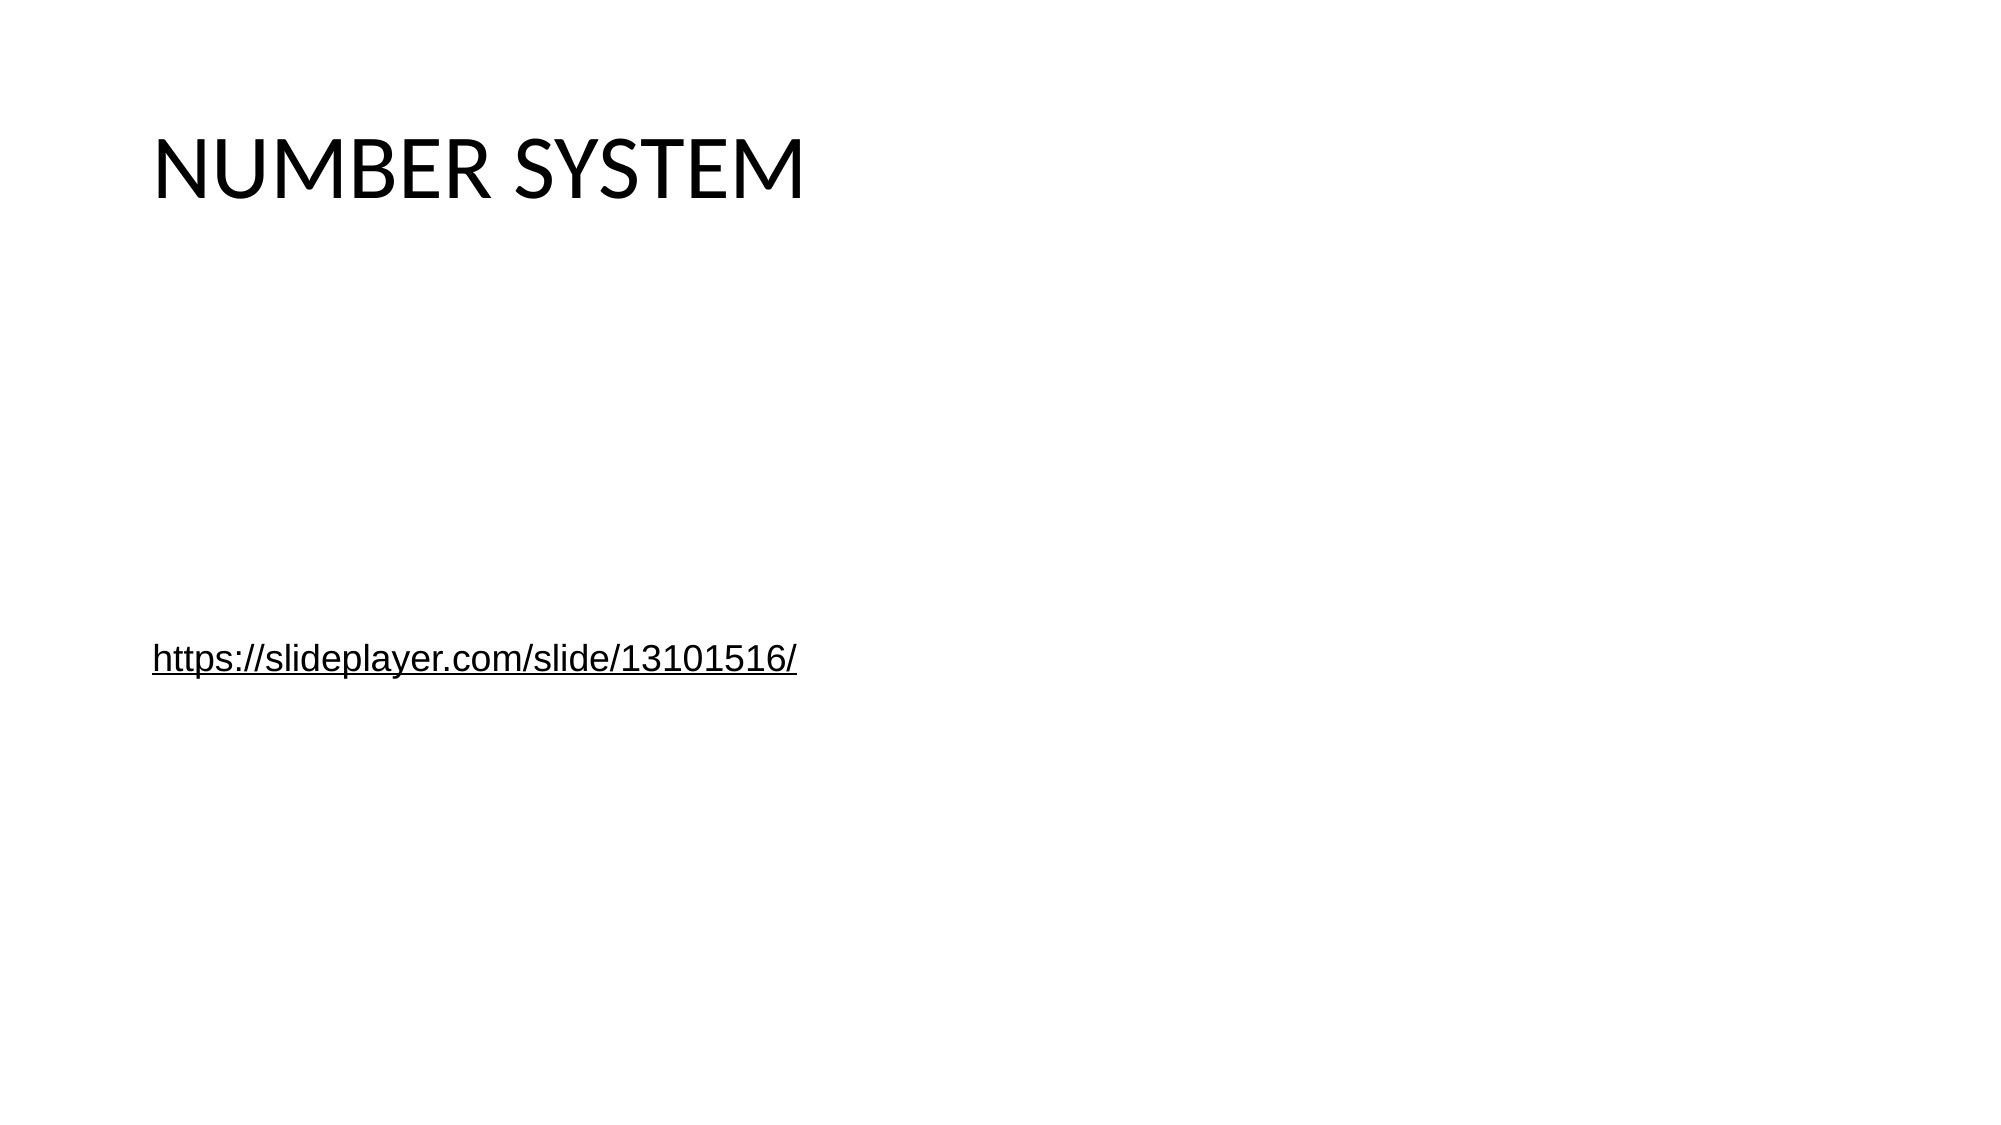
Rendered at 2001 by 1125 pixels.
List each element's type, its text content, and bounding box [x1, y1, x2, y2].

title NUMBER SYSTEM [137, 59, 1863, 278]
list https://slideplayer.com/slide/13101516/ [137, 329, 1863, 983]
